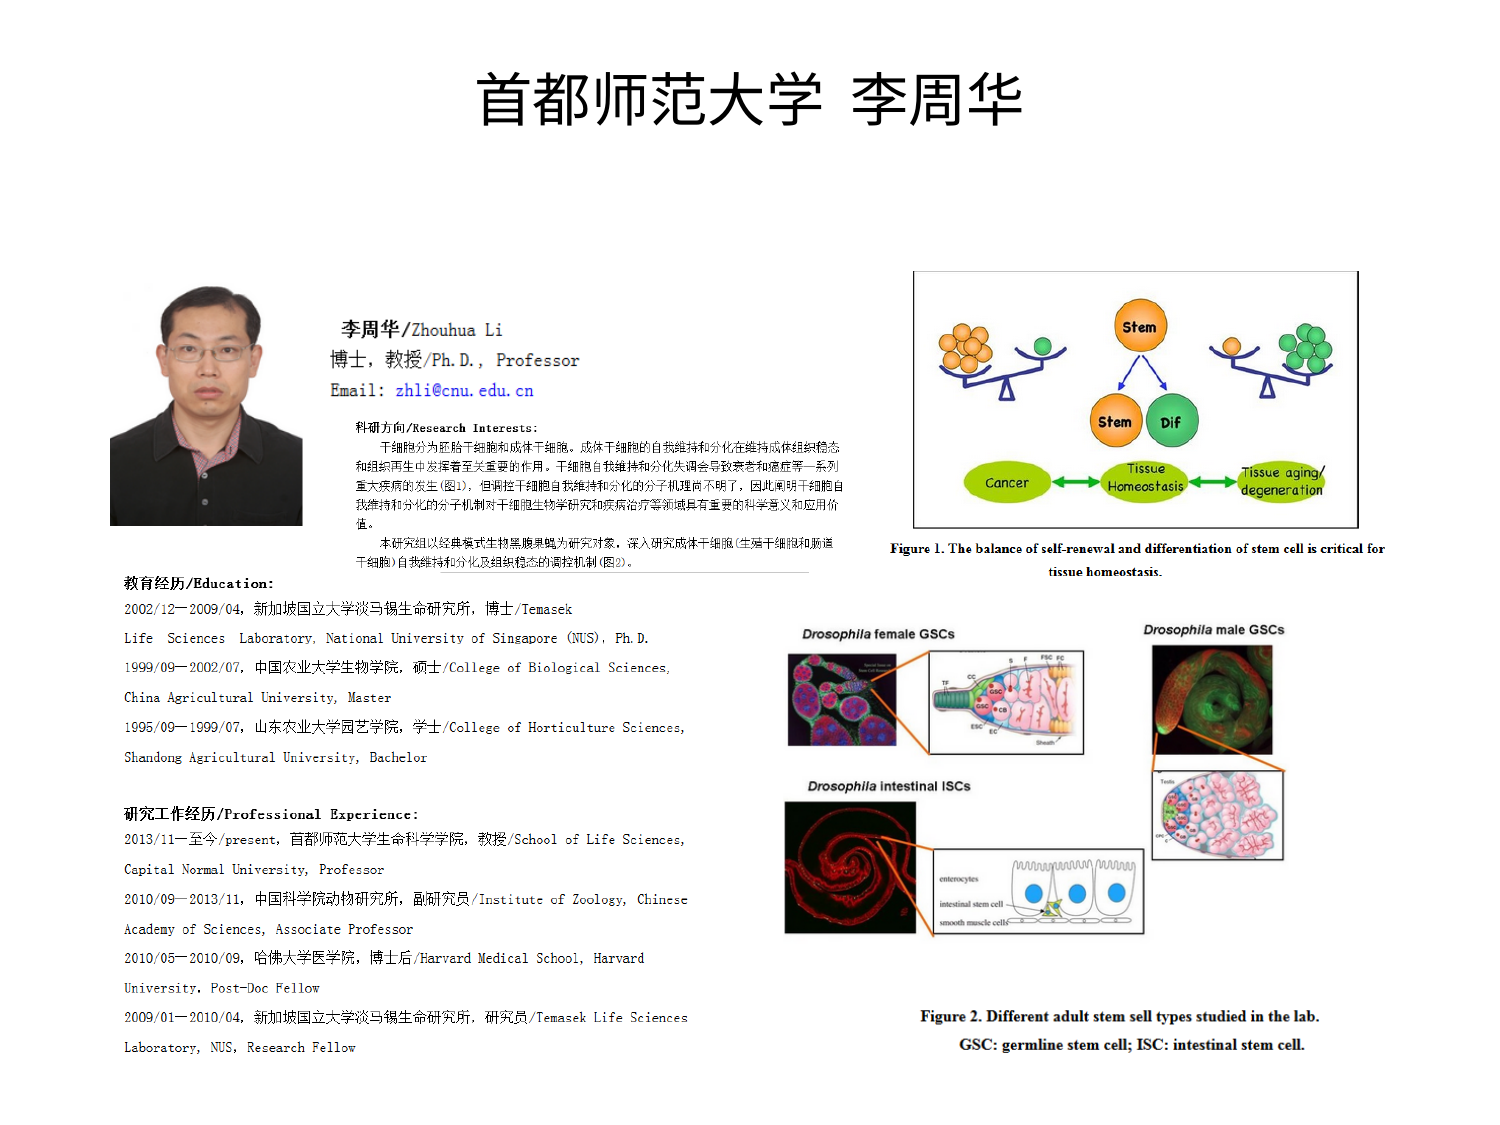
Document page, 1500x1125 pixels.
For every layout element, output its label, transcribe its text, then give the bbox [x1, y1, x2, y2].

title 首都师范大学 李周华 [103, 40, 1397, 236]
picture [772, 610, 1329, 1065]
picture [110, 263, 857, 1060]
picture [878, 271, 1393, 584]
